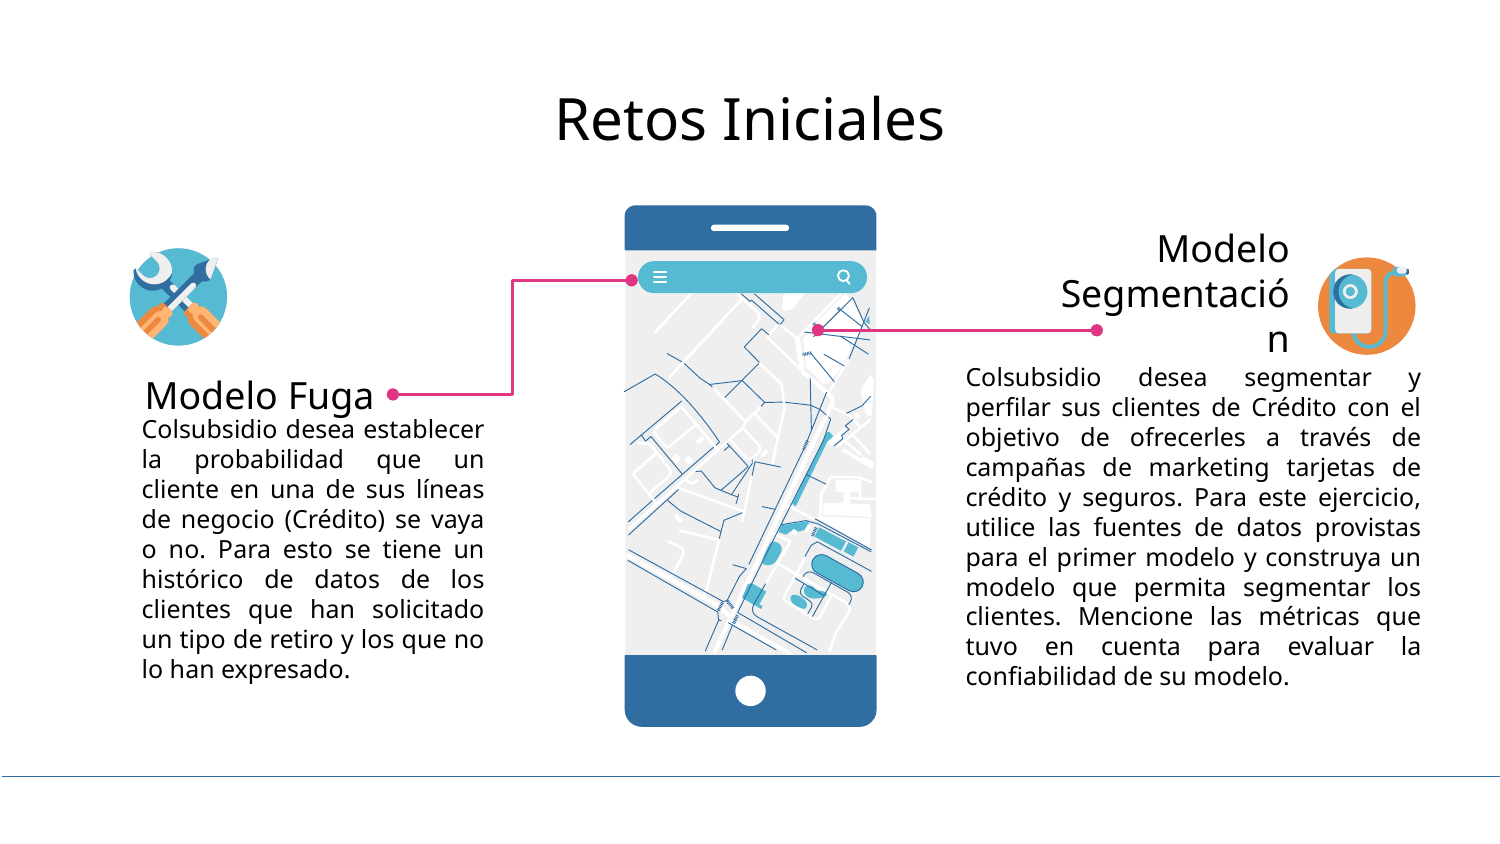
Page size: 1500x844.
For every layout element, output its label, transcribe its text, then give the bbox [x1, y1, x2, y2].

text_box Colsubsidio desea segmentar y perfilar sus clientes de Crédito con el objetivo de ofrecerles a través de campañas de marketing tarjetas de crédito y seguros. Para este ejercicio, utilice las fuentes de datos provistas para el primer modelo y construya un modelo que permita segmentar los clientes. Mencione las métricas que tuvo en cuenta para evaluar la confiabilidad de su modelo. [950, 456, 1437, 596]
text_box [129, 247, 228, 346]
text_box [392, 280, 632, 395]
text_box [126, 366, 501, 619]
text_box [1317, 257, 1416, 356]
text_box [623, 204, 877, 727]
text_box Modelo Segmentación [1042, 263, 1305, 321]
title Retos Iniciales [75, 67, 1425, 162]
